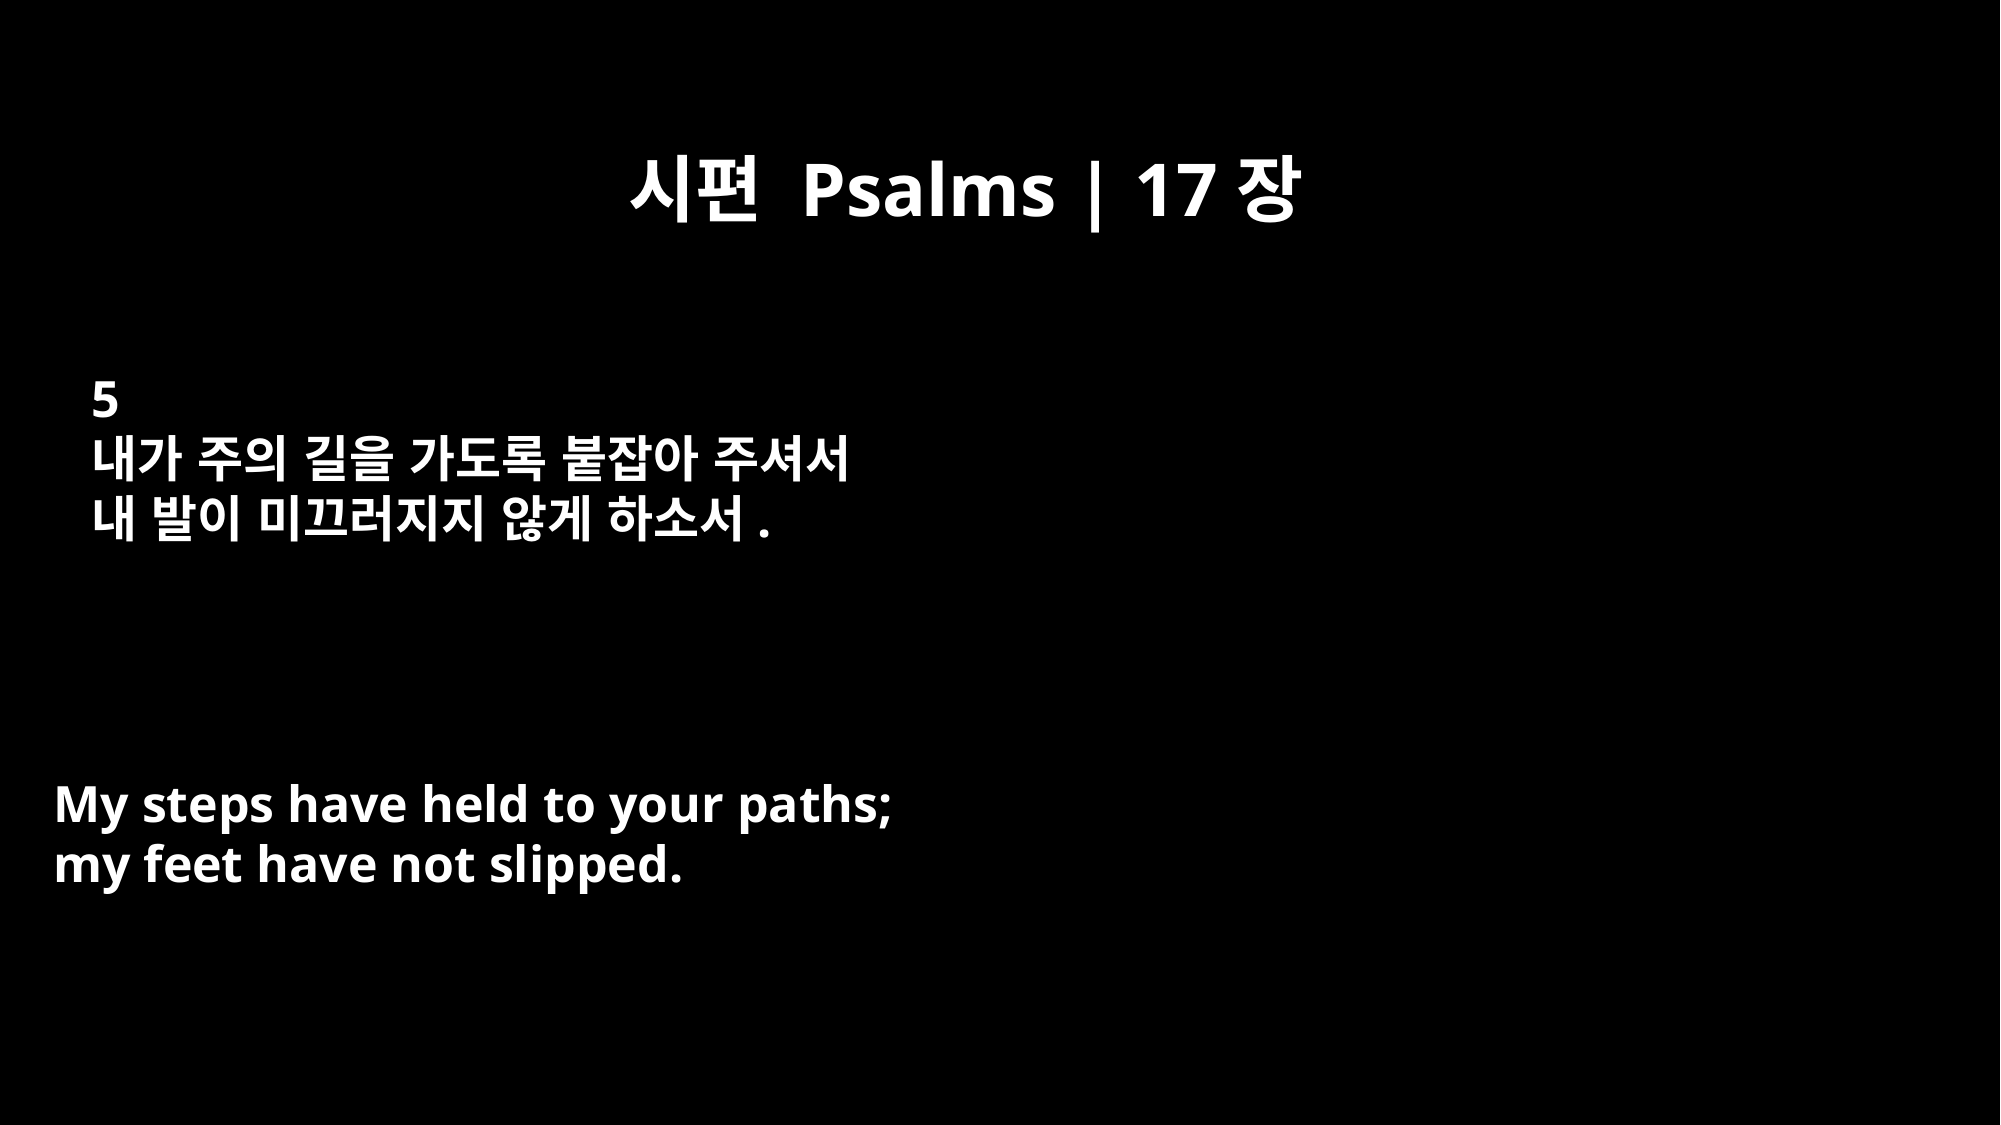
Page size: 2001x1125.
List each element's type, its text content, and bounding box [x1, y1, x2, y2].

text_box My steps have held to your paths; my feet have not slipped. [38, 764, 921, 900]
text_box 시편 Psalms | 17장 [613, 136, 1319, 239]
text_box 5 내가 주의 길을 가도록 붙잡아 주셔서 내 발이 미끄러지지 않게 하소서. [76, 359, 881, 555]
